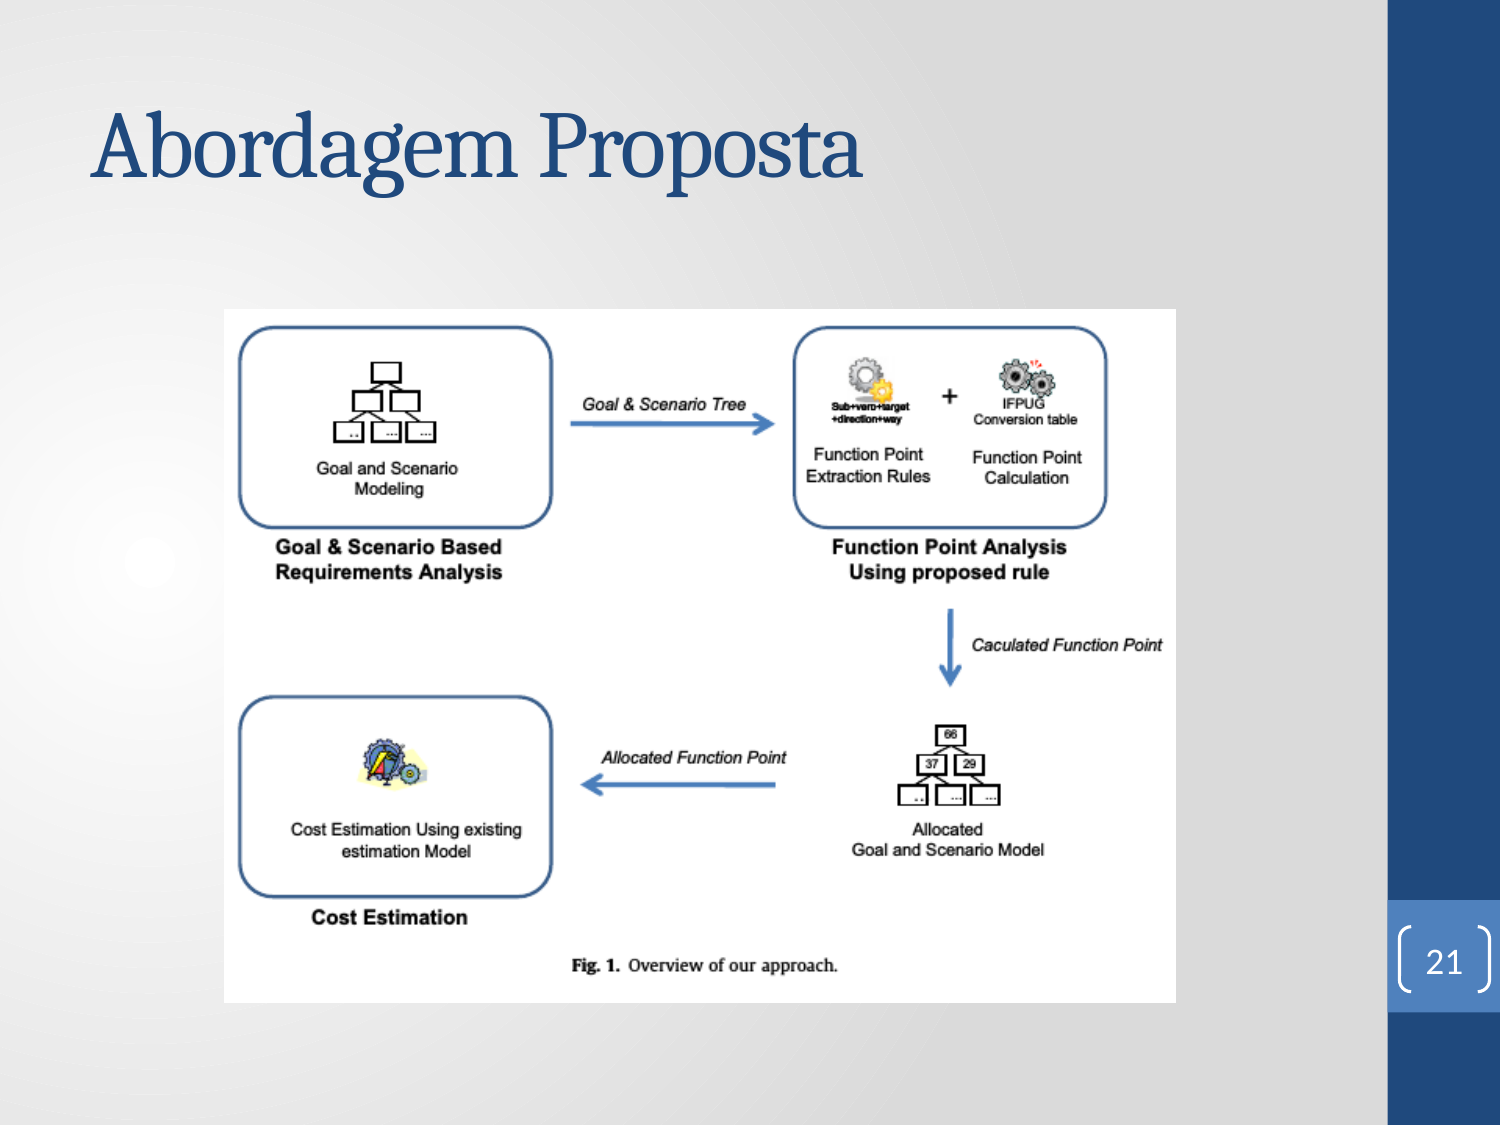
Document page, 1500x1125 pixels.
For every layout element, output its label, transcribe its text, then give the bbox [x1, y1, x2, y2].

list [223, 308, 1177, 1004]
slide_number 21 [1397, 925, 1492, 994]
title Abordagem Proposta [75, 45, 1325, 233]
